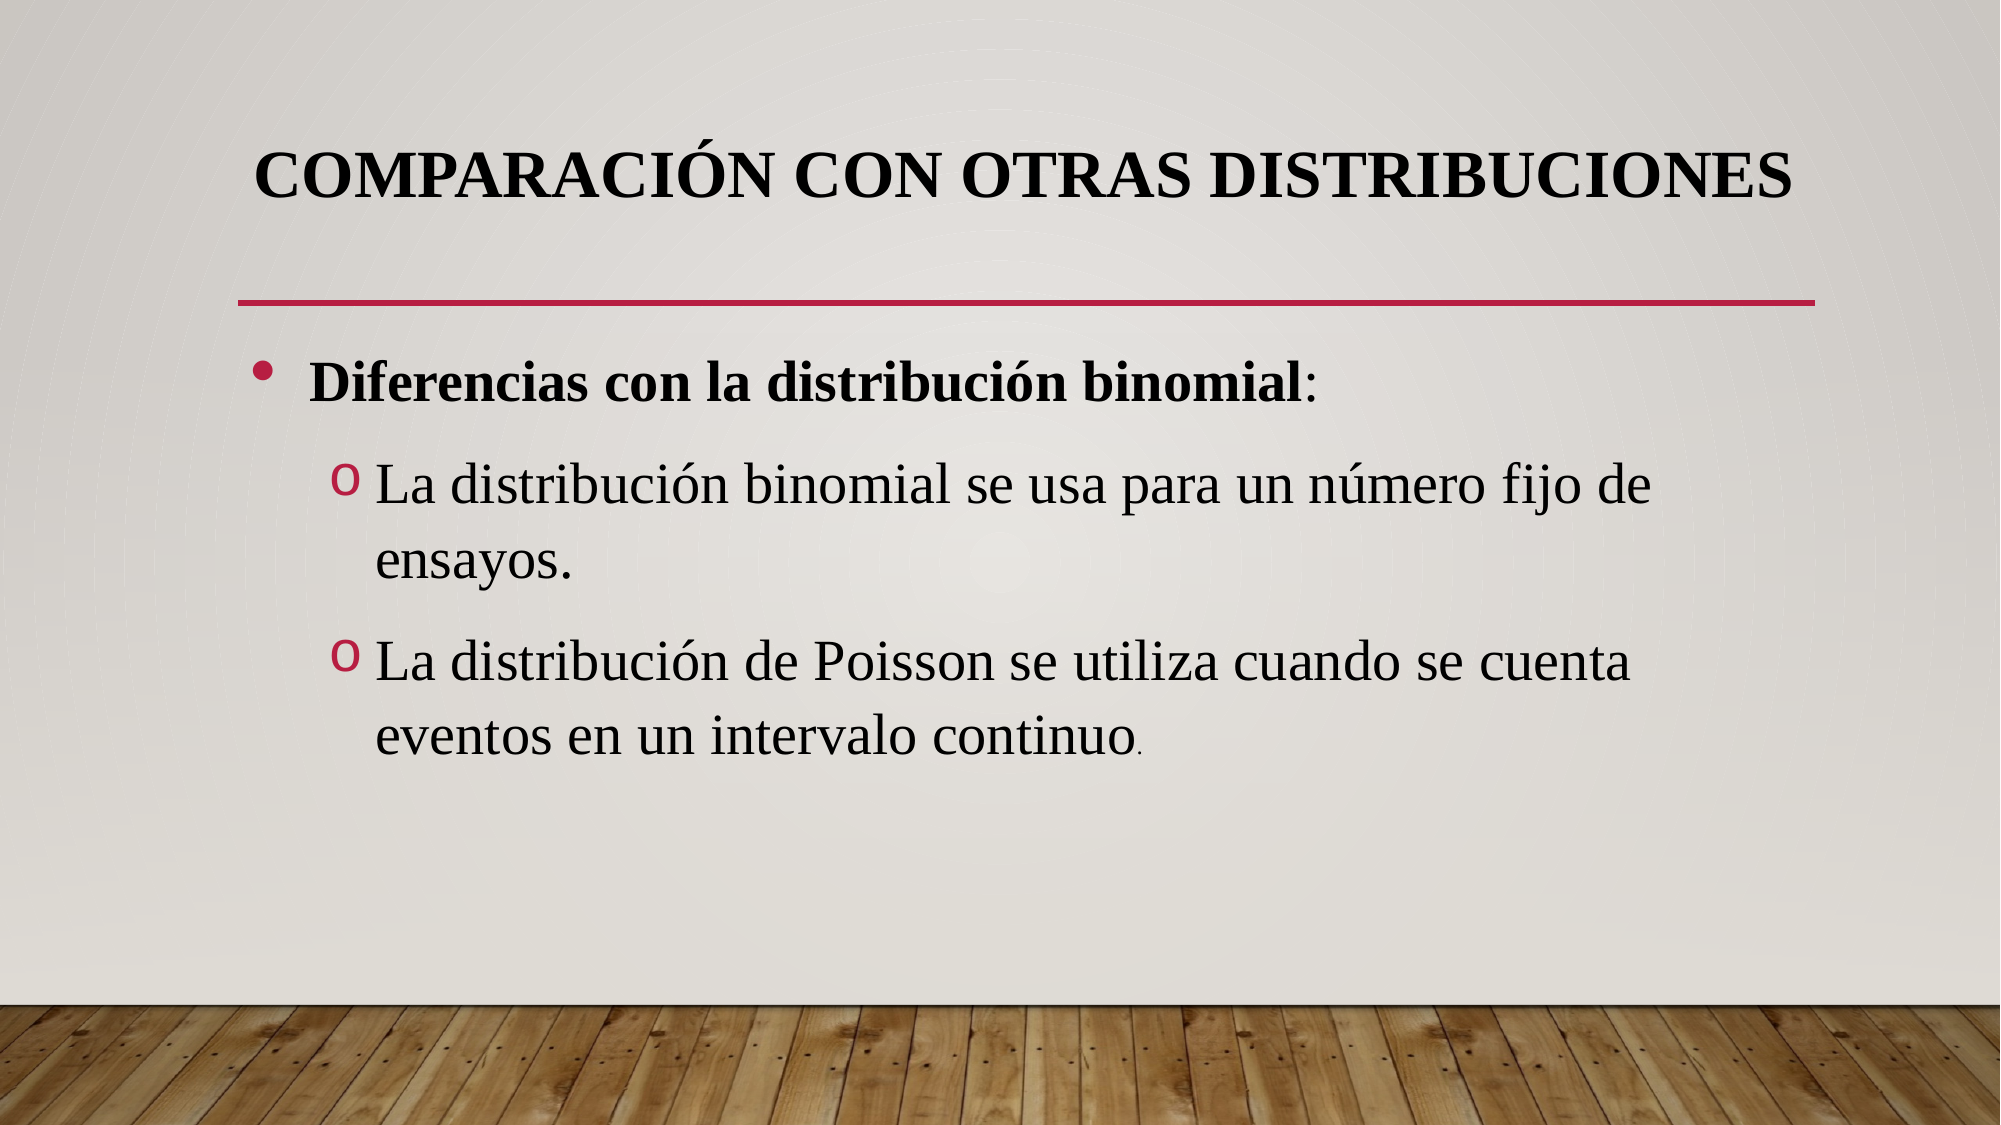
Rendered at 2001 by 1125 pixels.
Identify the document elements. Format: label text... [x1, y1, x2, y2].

picture [0, 1005, 2000, 1125]
title Comparación con Otras Distribuciones [238, 131, 1814, 305]
list Diferencias con la distribución binomial: La distribución binomial se usa para un número fijo de ensayos. La distribución de Poisson se utiliza cuando se cuenta eventos en un intervalo continuo. [238, 330, 1814, 897]
